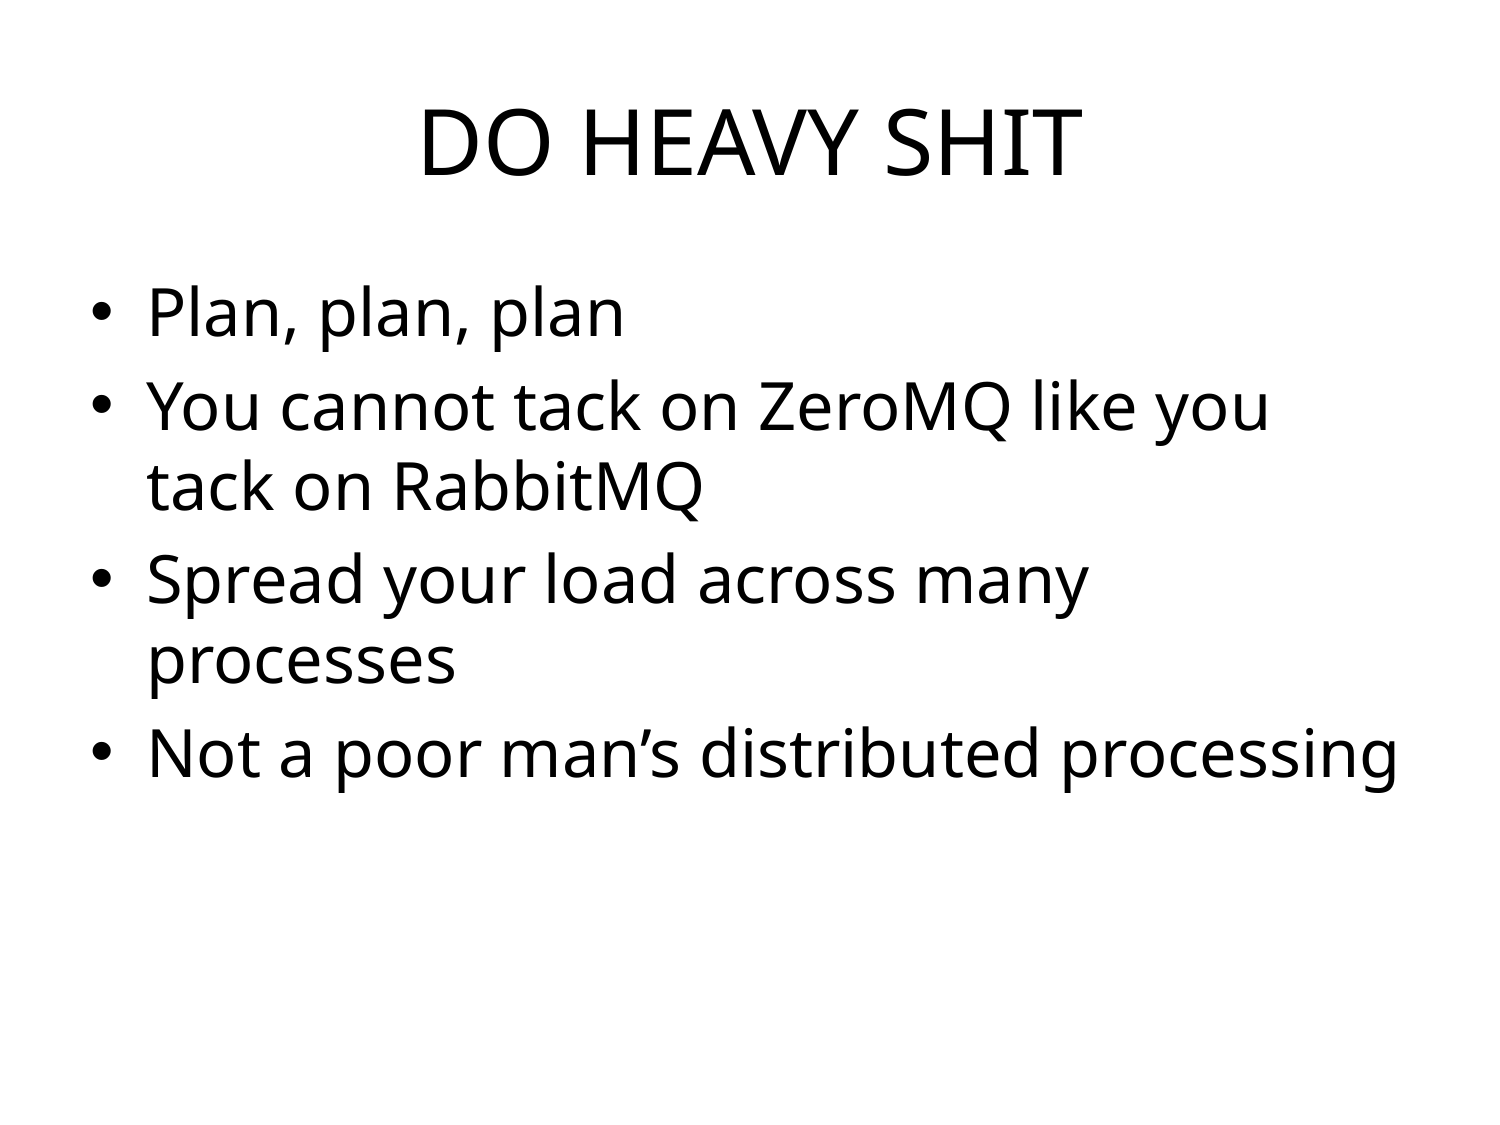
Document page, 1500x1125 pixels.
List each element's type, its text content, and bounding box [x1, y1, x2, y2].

list Plan, plan, plan You cannot tack on ZeroMQ like you tack on RabbitMQ Spread your load across many processes Not a poor man’s distributed processing [75, 262, 1425, 1013]
title Do Heavy Shit [75, 45, 1425, 233]
